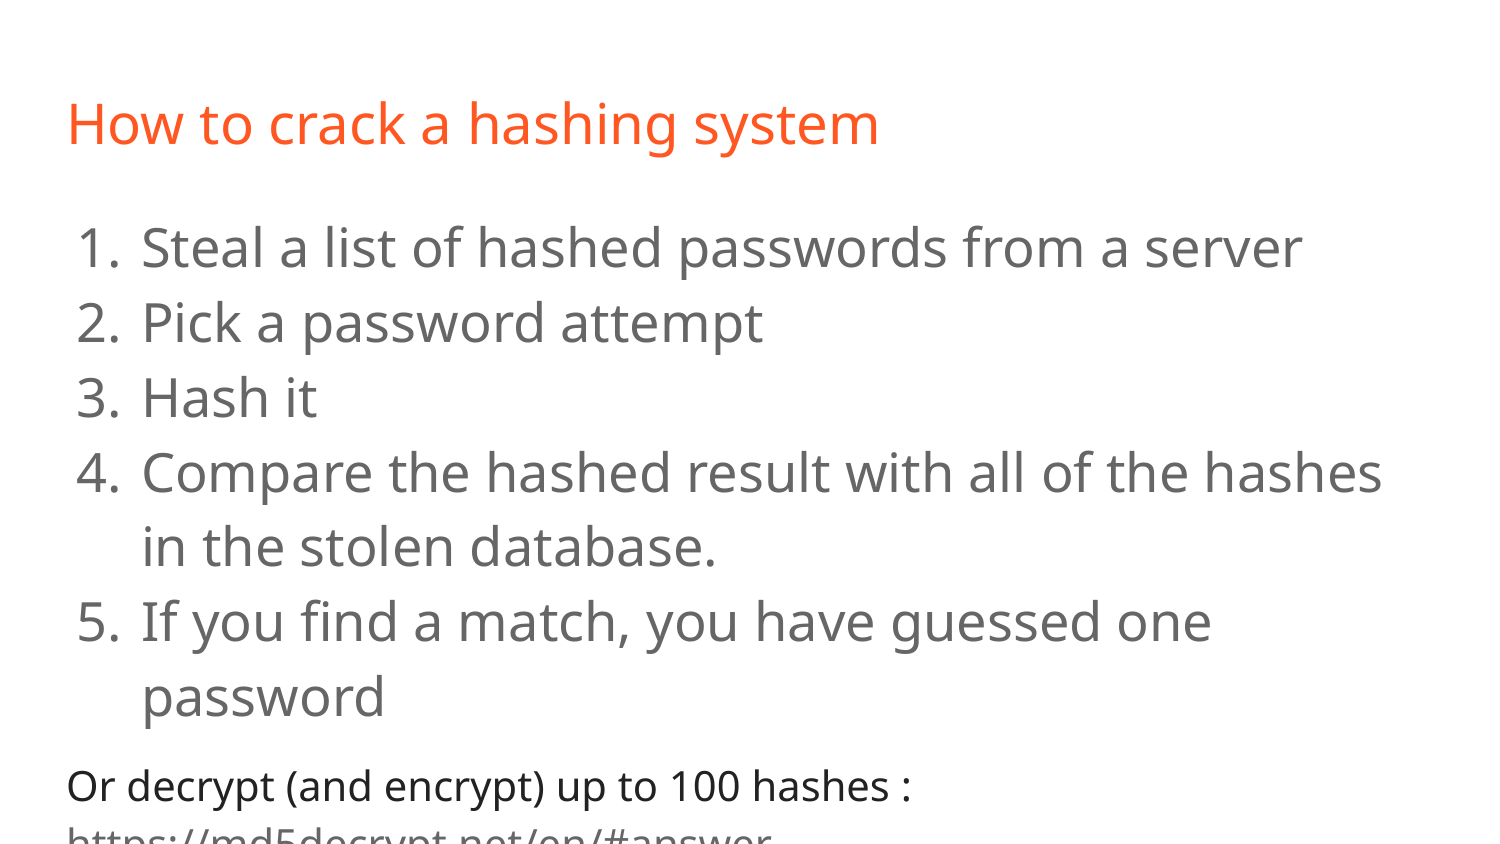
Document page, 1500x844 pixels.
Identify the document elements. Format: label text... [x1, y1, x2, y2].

title How to crack a hashing system [51, 72, 1449, 167]
list Steal a list of hashed passwords from a server Pick a password attempt Hash it Compare the hashed result with all of the hashes in the stolen database. If you find a match, you have guessed one password Or decrypt (and encrypt) up to 100 hashes : https://md5decrypt.net/en/#answer [51, 189, 1449, 773]
